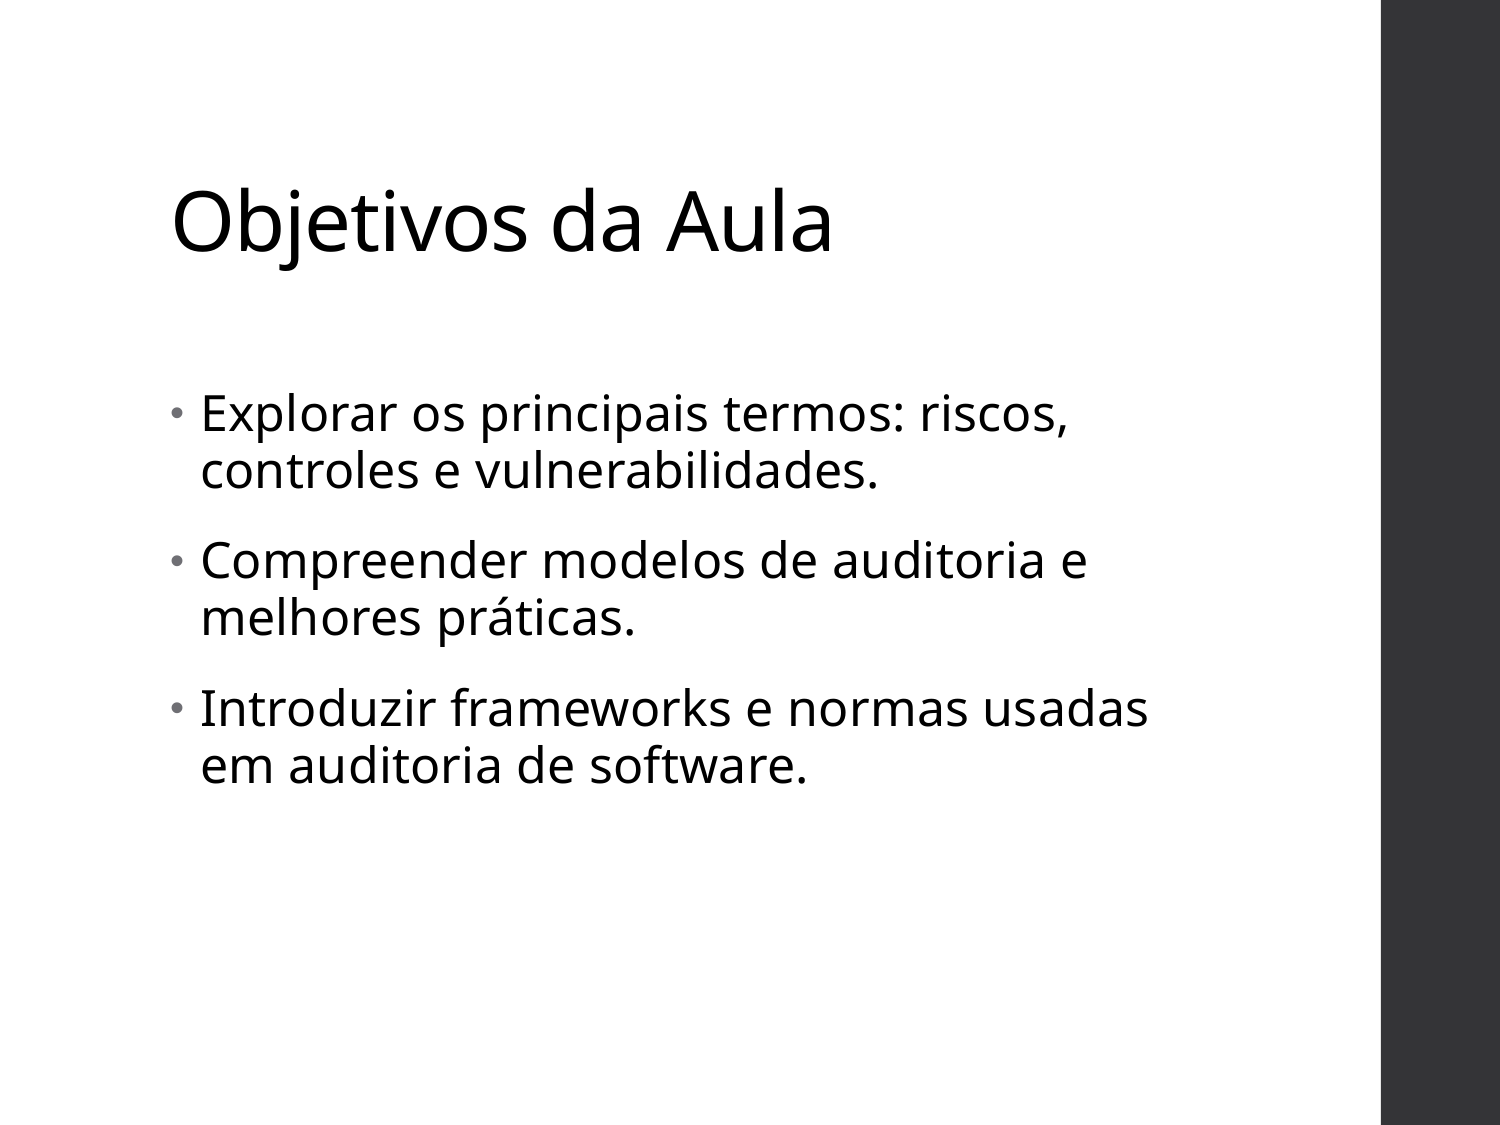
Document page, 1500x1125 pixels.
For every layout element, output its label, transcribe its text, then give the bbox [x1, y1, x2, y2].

title Objetivos da Aula [155, 60, 1348, 278]
list Explorar os principais termos: riscos, controles e vulnerabilidades. Compreender modelos de auditoria e melhores práticas. Introduzir frameworks e normas usadas em auditoria de software. [155, 299, 1213, 1014]
